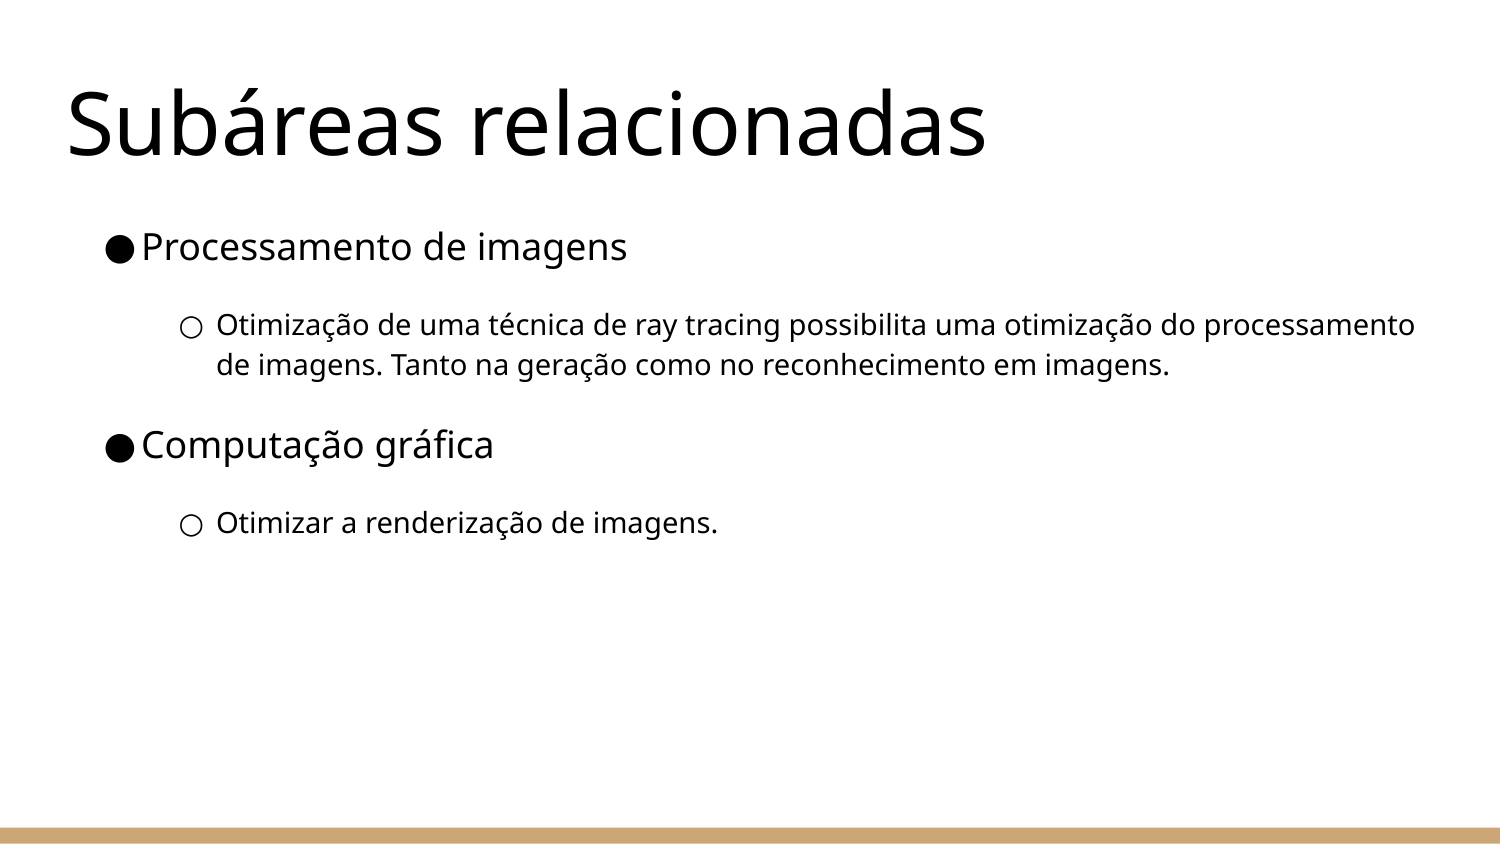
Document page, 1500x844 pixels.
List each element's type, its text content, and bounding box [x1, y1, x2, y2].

list Processamento de imagens Otimização de uma técnica de ray tracing possibilita uma otimização do processamento de imagens. Tanto na geração como no reconhecimento em imagens. Computação gráfica Otimizar a renderização de imagens. [51, 200, 1449, 752]
title Subáreas relacionadas [51, 51, 1449, 189]
